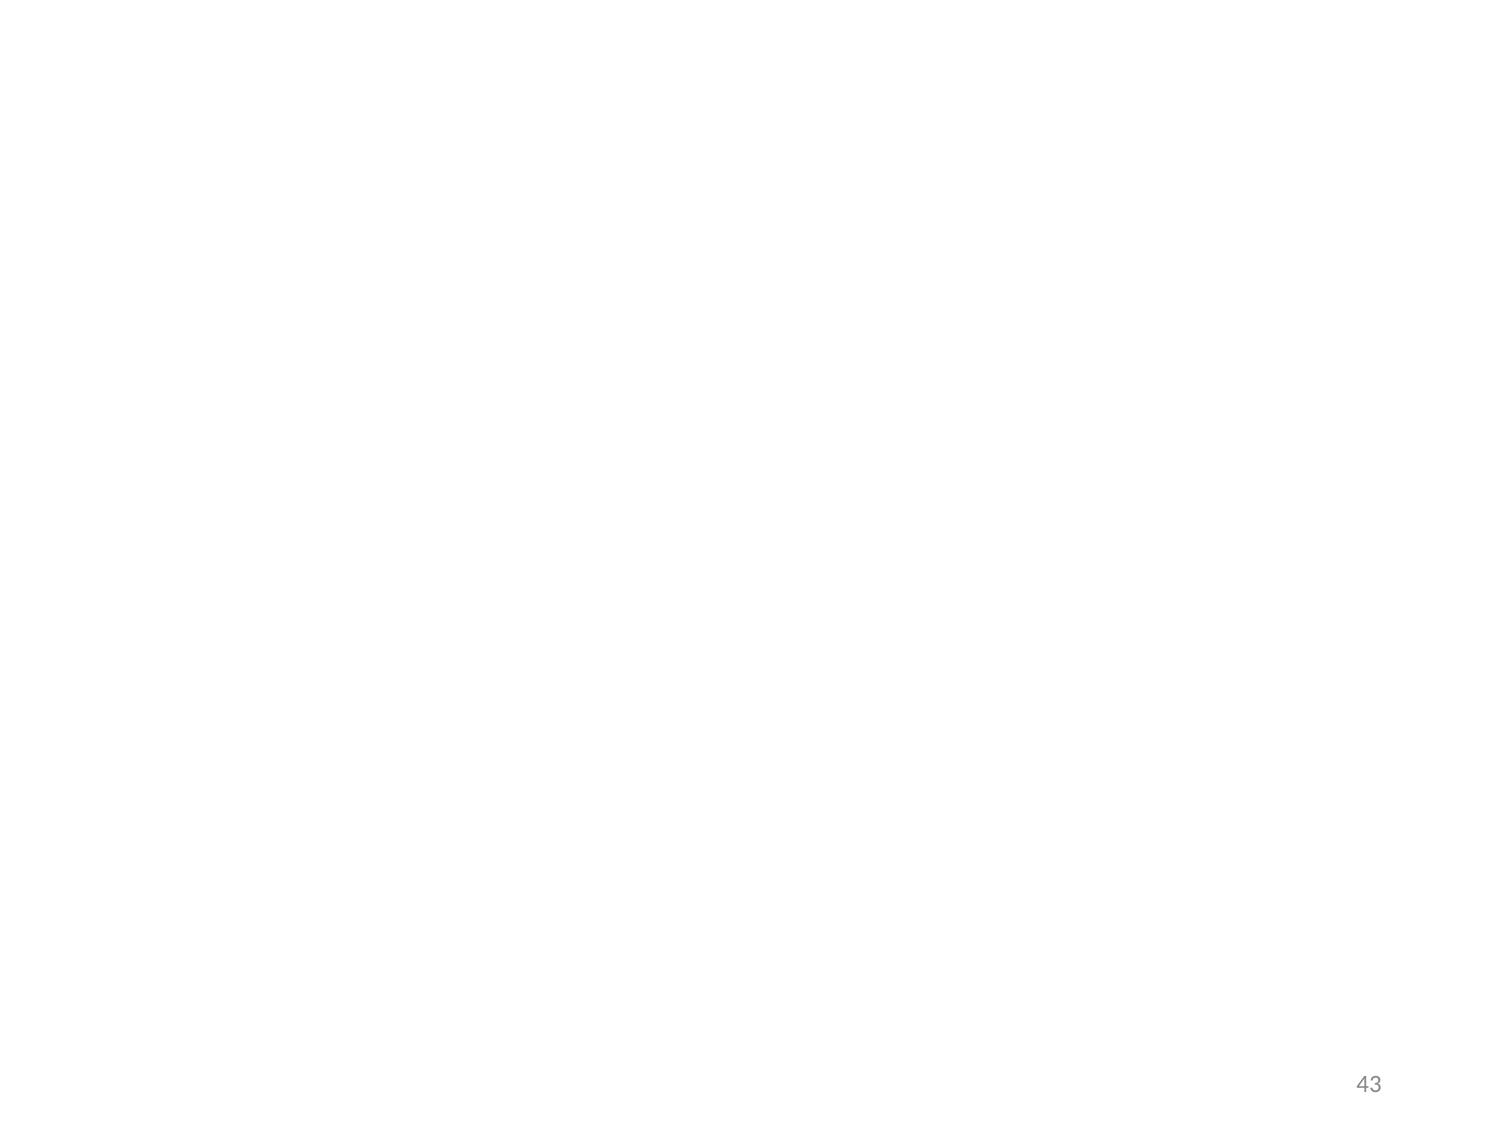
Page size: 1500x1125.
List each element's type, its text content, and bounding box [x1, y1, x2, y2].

slide_number 43 [1350, 1071, 1389, 1125]
